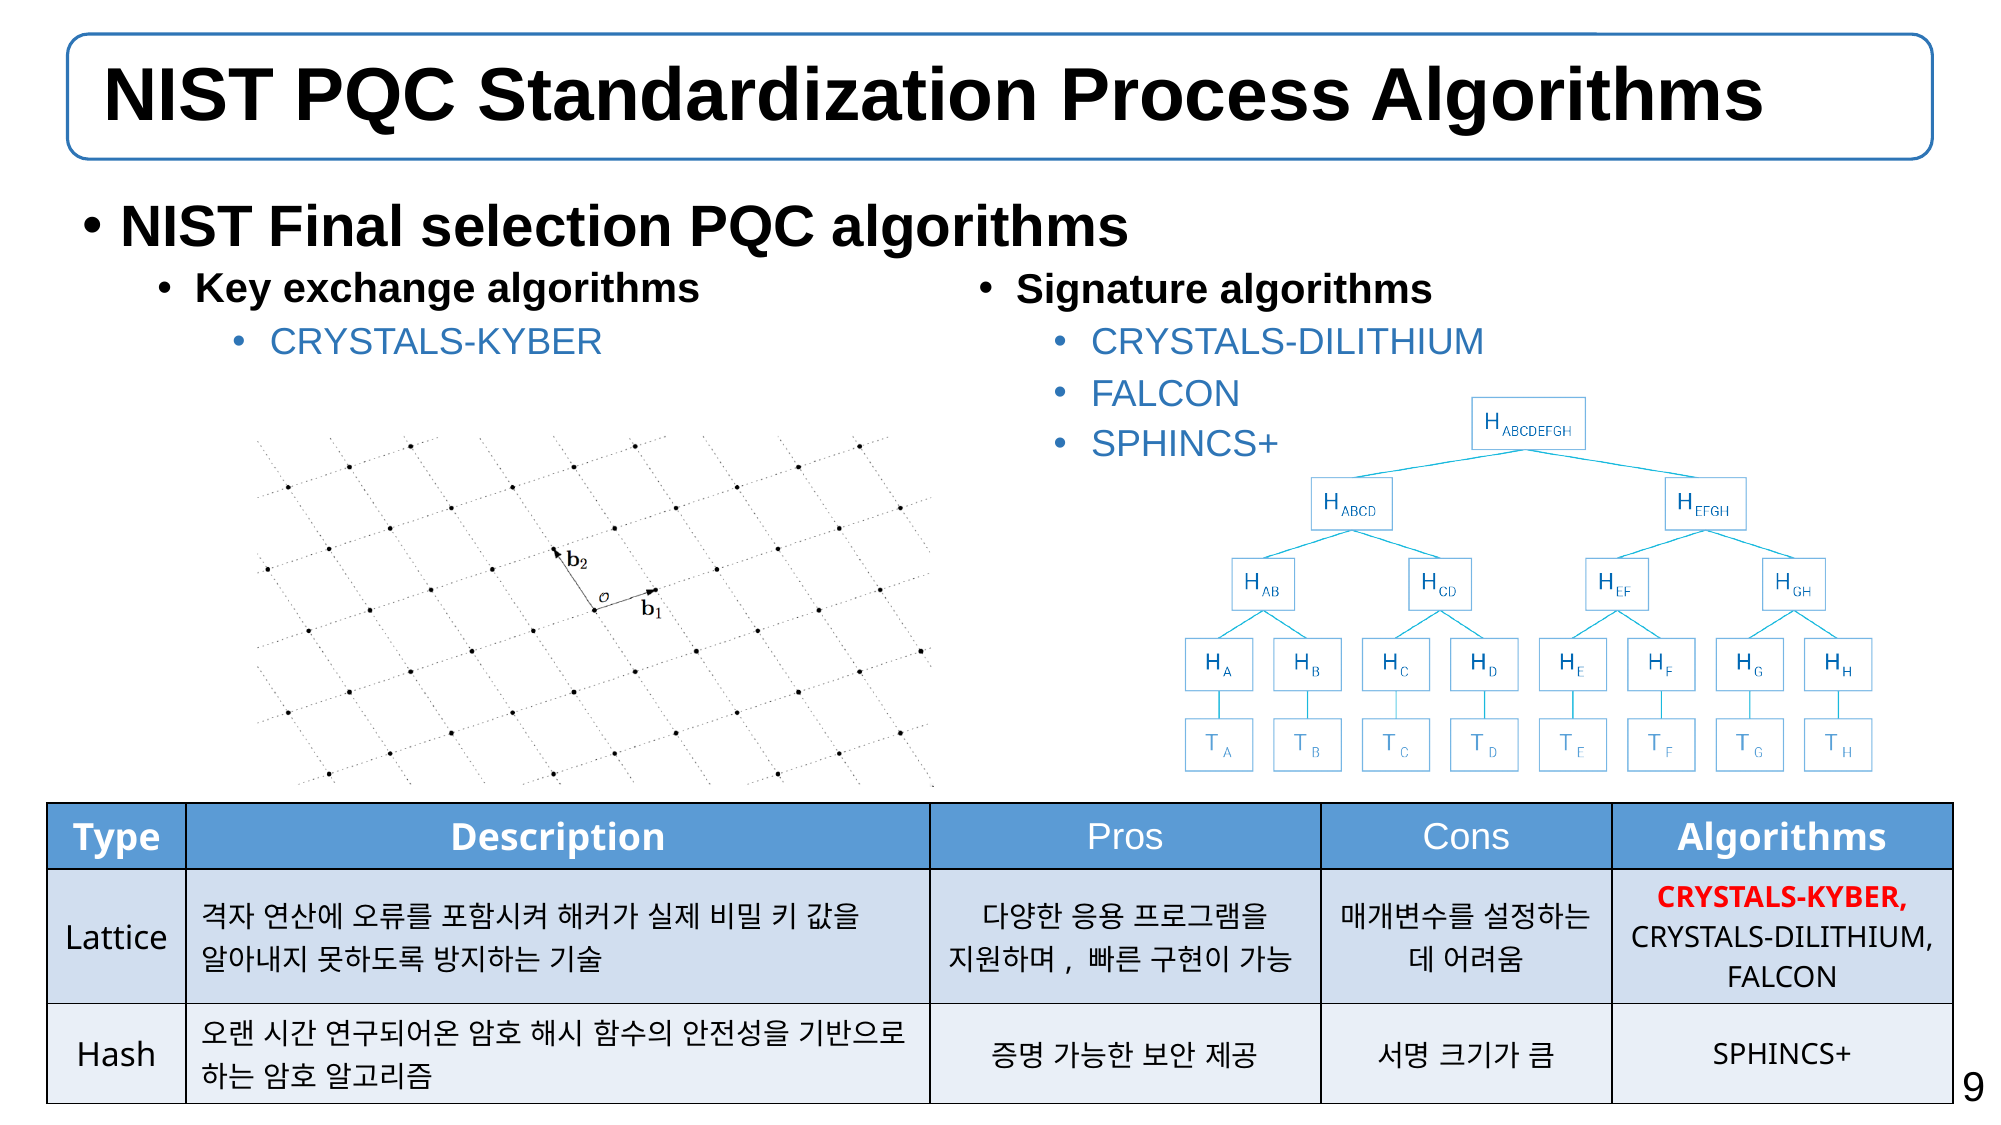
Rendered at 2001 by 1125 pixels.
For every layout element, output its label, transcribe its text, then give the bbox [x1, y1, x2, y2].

text_box Signature algorithms CRYSTALS-DILITHIUM FALCON SPHINCS+ [888, 259, 1894, 473]
table_header Pros [931, 804, 1320, 868]
text_box Key exchange algorithms CRYSTALS-KYBER [67, 259, 1073, 370]
table_cell 매개변수를 설정하는 데 어려움 [1322, 870, 1611, 1003]
table_header Description [187, 804, 929, 868]
table_cell 증명 가능한 보안 제공 [931, 1004, 1320, 1103]
table_header Type [48, 804, 185, 868]
table_cell 다양한 응용 프로그램을 지원하며, 빠른 구현이 가능 [931, 870, 1320, 1003]
table_cell 오랜 시간 연구되어온 암호 해시 함수의 안전성을 기반으로 하는 암호 알고리즘 [187, 1004, 929, 1103]
list NIST Final selection PQC algorithms [67, 1104, 1933, 1109]
list NIST Final selection PQC algorithms [67, 189, 1933, 802]
table_cell SPHINCS+ [1613, 1004, 1952, 1103]
table_header Cons [1322, 804, 1611, 868]
table_cell Hash [48, 1004, 185, 1103]
table_cell 서명 크기가 큼 [1322, 1004, 1611, 1103]
title NIST PQC Standardization Process Algorithms [67, 34, 1933, 160]
table_header Algorithms [1613, 804, 1952, 868]
picture [245, 435, 934, 787]
picture [1163, 378, 1894, 791]
table_cell CRYSTALS-KYBER, CRYSTALS-DILITHIUM, FALCON [1613, 870, 1952, 1003]
table_cell Lattice [48, 870, 185, 1003]
table_cell 격자 연산에 오류를 포함시켜 해커가 실제 비밀 키 값을 알아내지 못하도록 방지하는 기술 [187, 870, 929, 1003]
